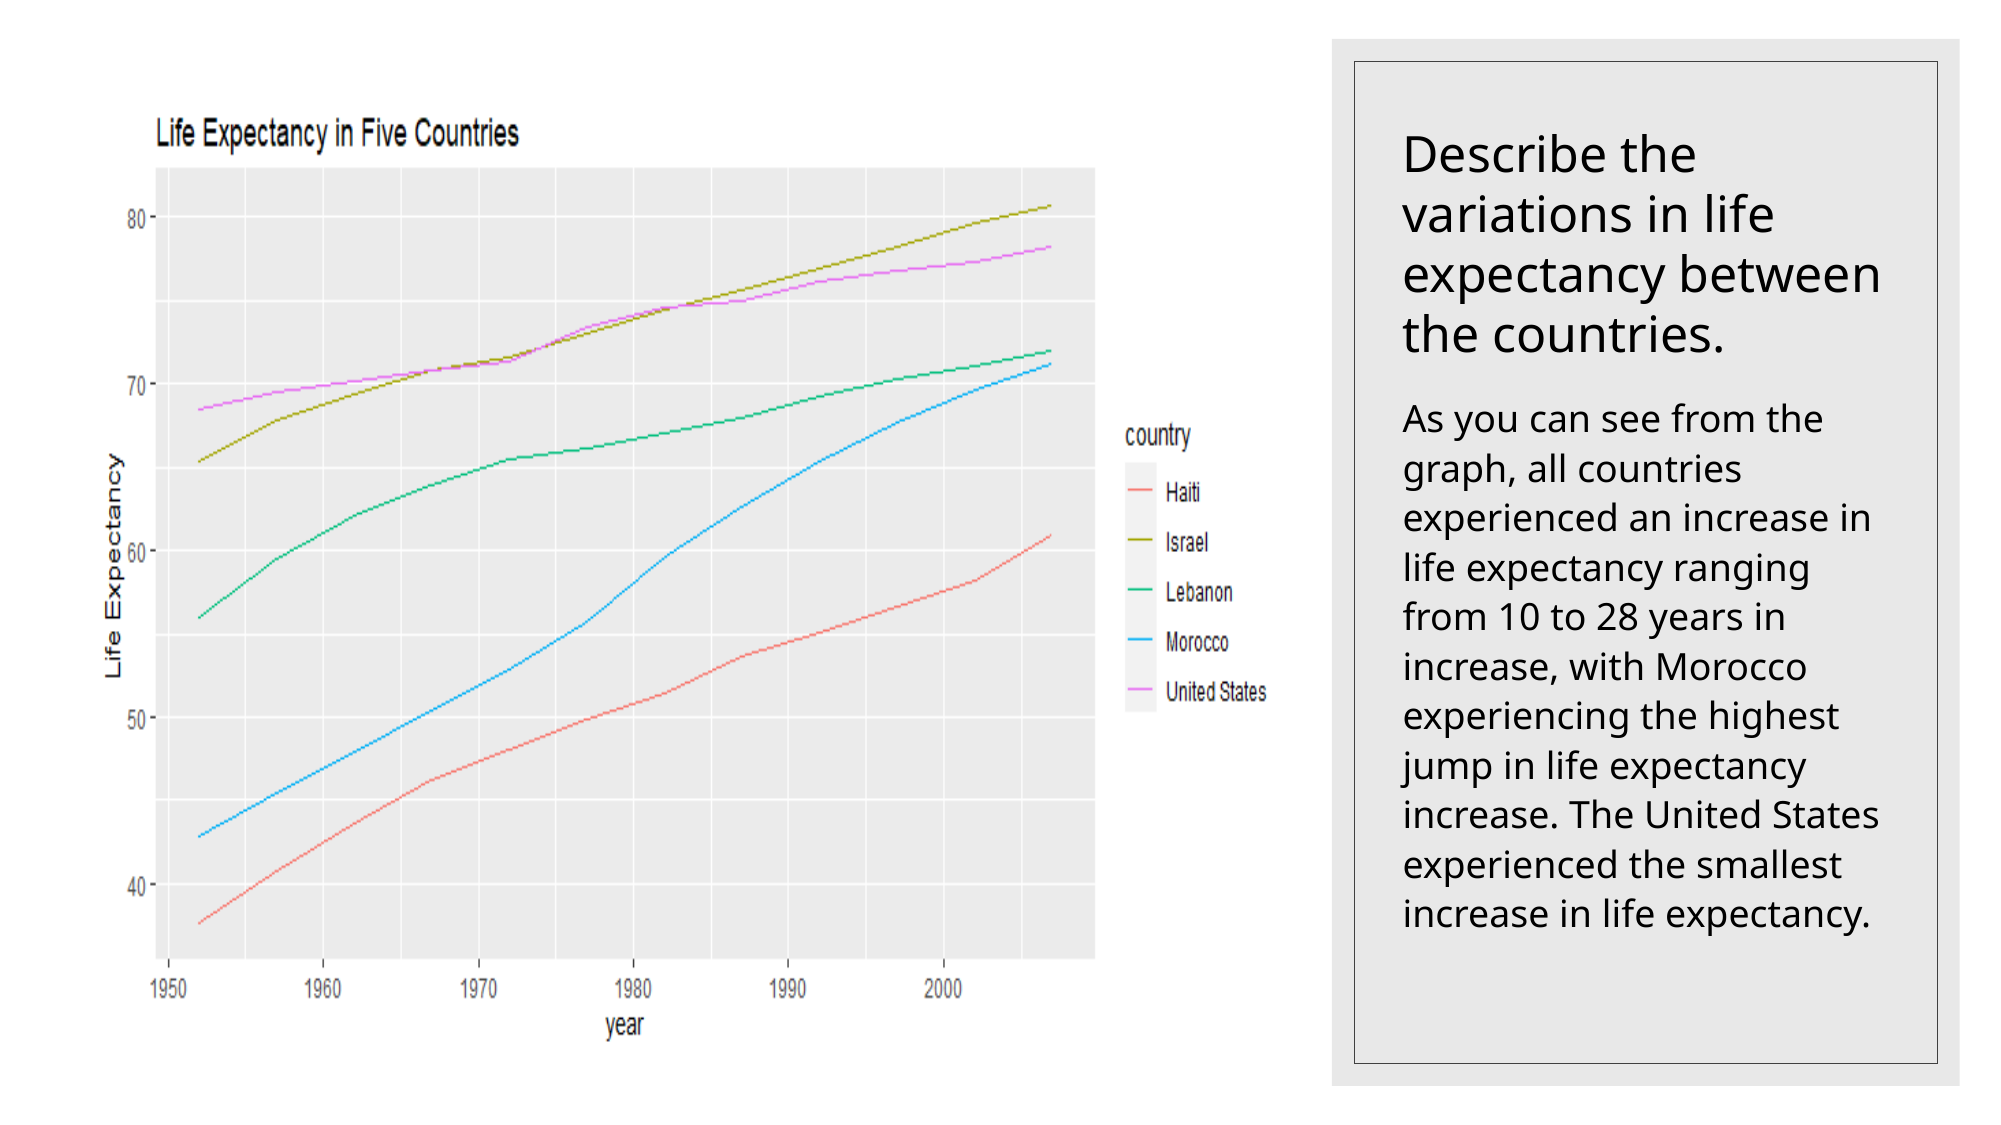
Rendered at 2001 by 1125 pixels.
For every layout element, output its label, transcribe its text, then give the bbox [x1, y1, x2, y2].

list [93, 99, 1288, 1057]
title Describe the variations in life expectancy between the countries. [1387, 99, 1907, 370]
list As you can see from the graph, all countries experienced an increase in life expectancy ranging from 10 to 28 years in increase, with Morocco experiencing the highest jump in life expectancy increase. The United States experienced the smallest increase in life expectancy. [1387, 383, 1907, 975]
